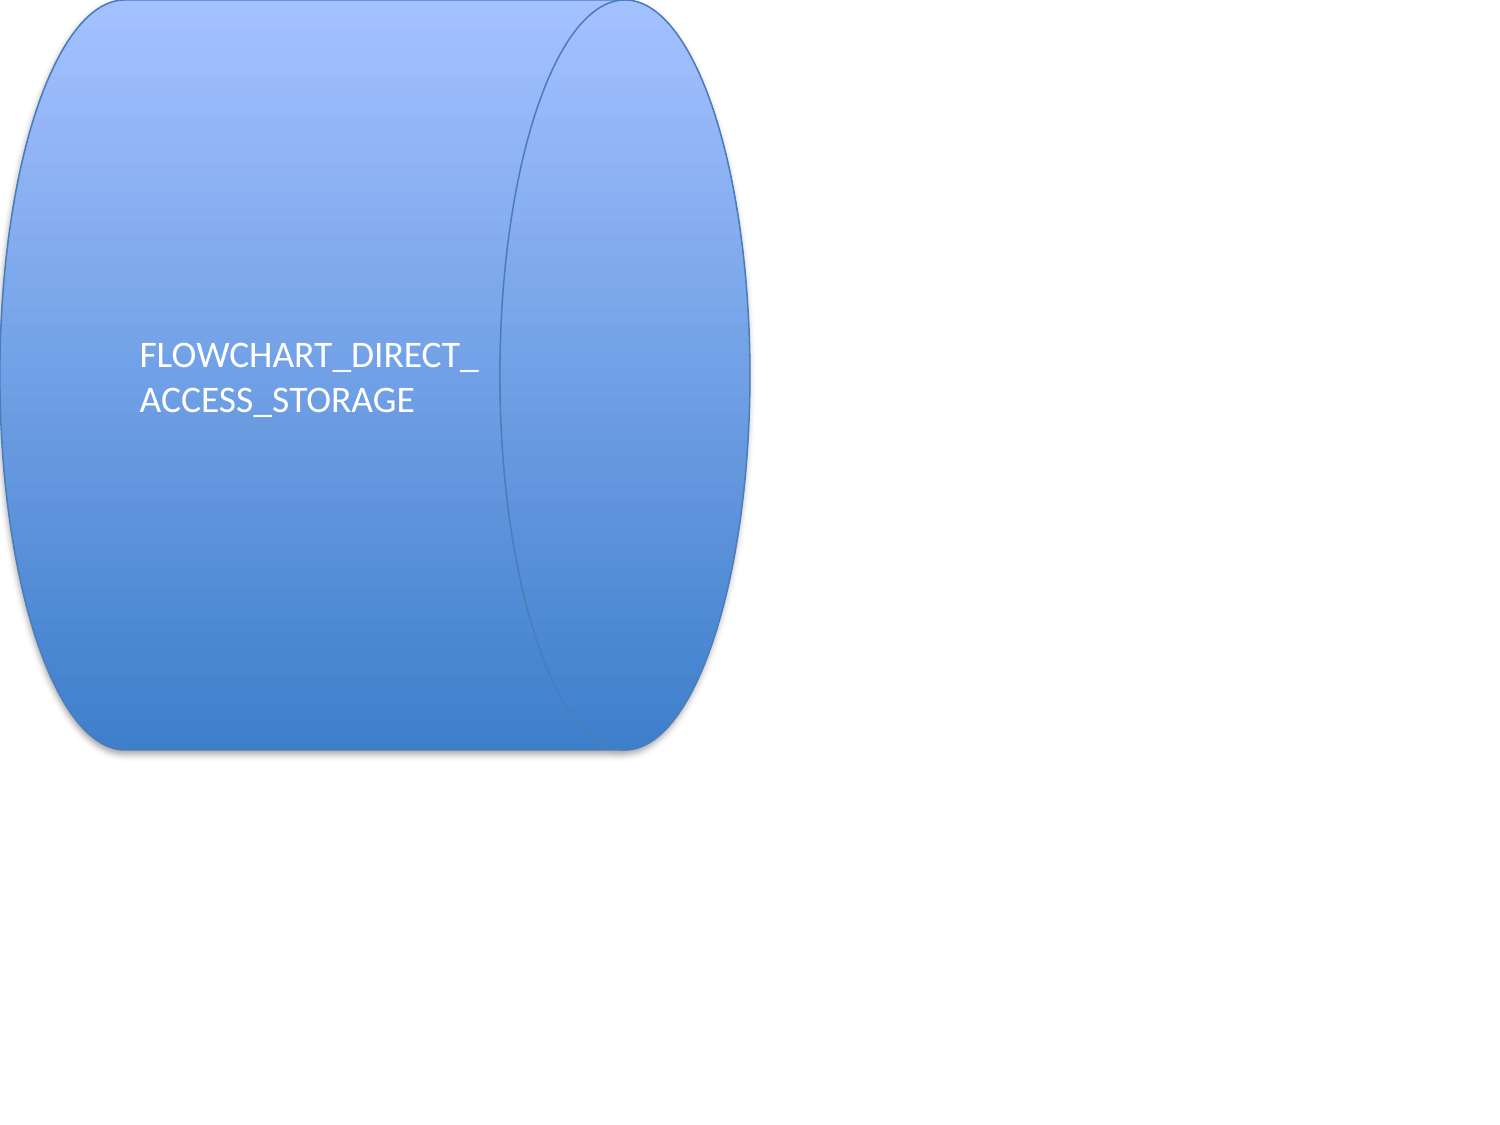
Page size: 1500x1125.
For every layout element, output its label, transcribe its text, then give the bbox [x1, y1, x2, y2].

text_box FLOWCHART_DIRECT_ACCESS_STORAGE [0, 0, 751, 751]
